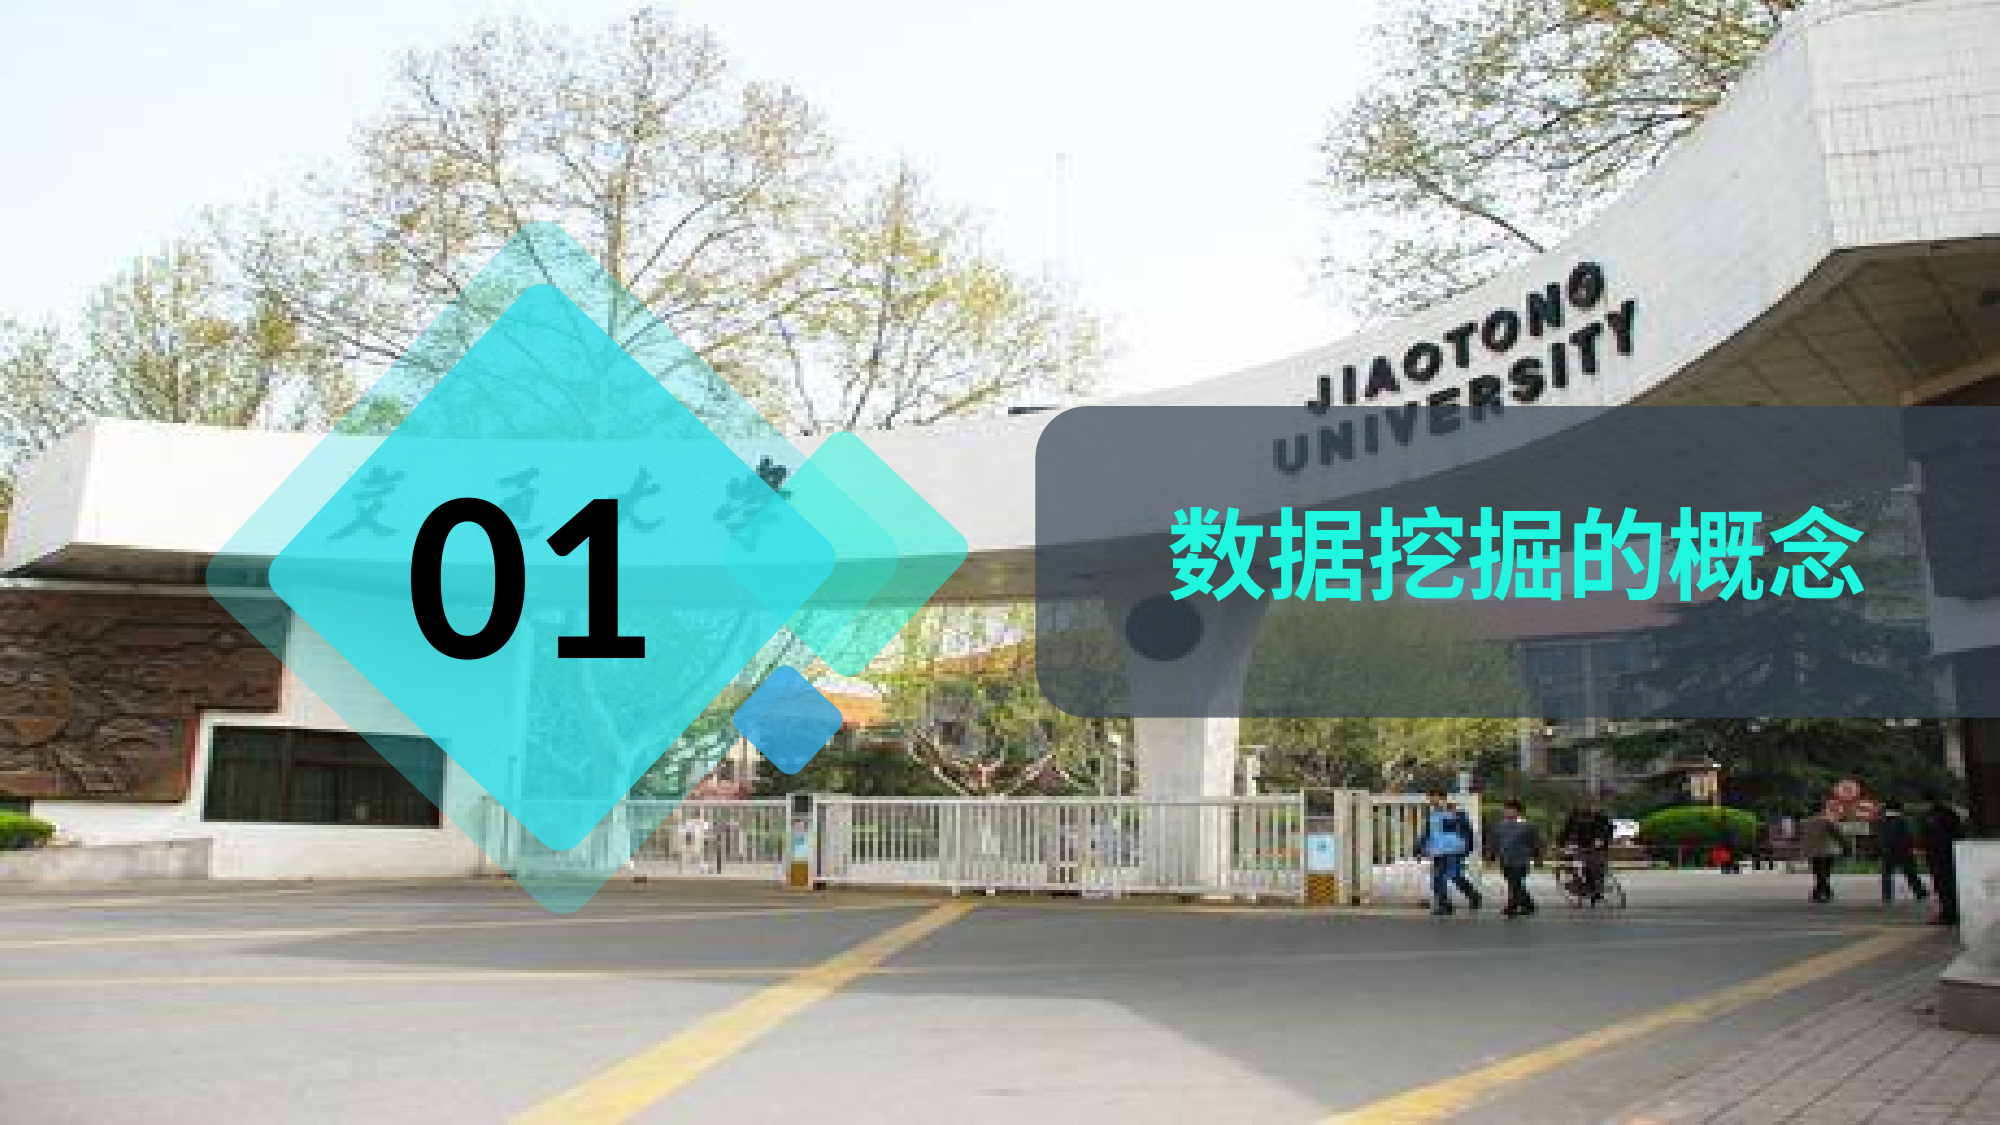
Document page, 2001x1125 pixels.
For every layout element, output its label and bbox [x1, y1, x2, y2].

text_box [1035, 406, 2000, 718]
picture [0, 0, 2000, 1125]
